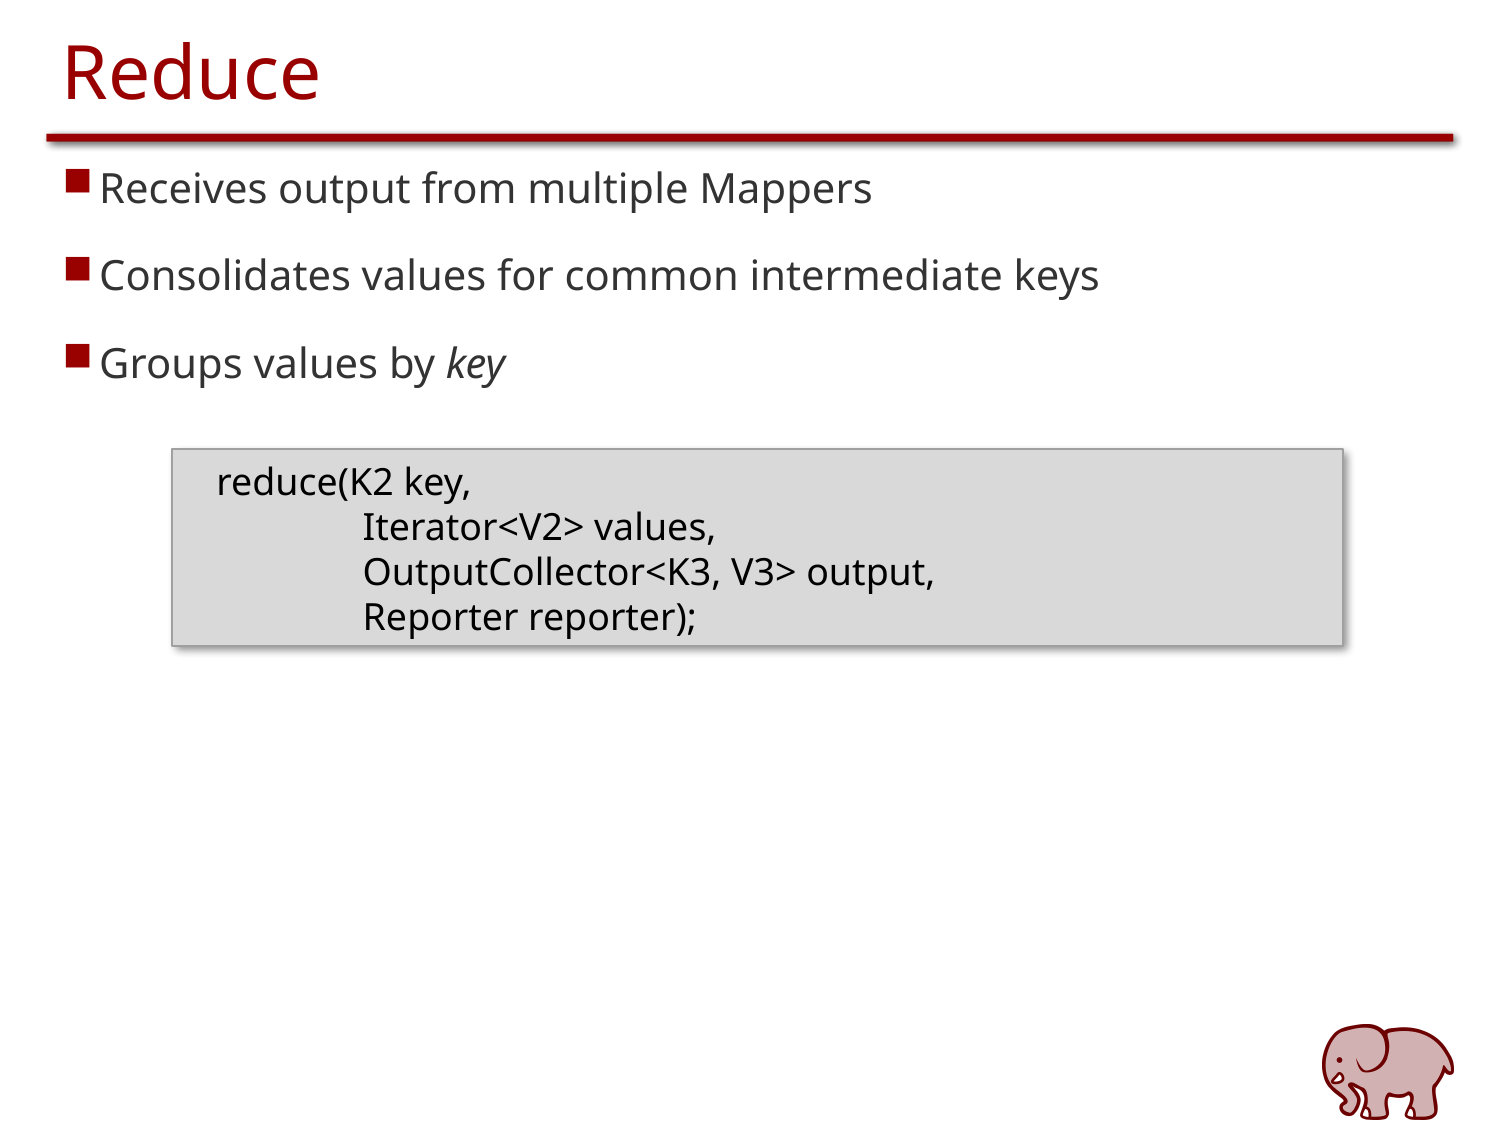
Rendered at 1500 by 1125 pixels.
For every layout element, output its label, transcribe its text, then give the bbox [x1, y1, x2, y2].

title Reduce [46, 21, 1454, 122]
text_box reduce(K2 key, Iterator<V2> values, OutputCollector<K3, V3> output, Reporter reporter); [171, 448, 1344, 647]
list Receives output from multiple Mappers Consolidates values for common intermediate keys Groups values by key [46, 154, 1454, 1041]
